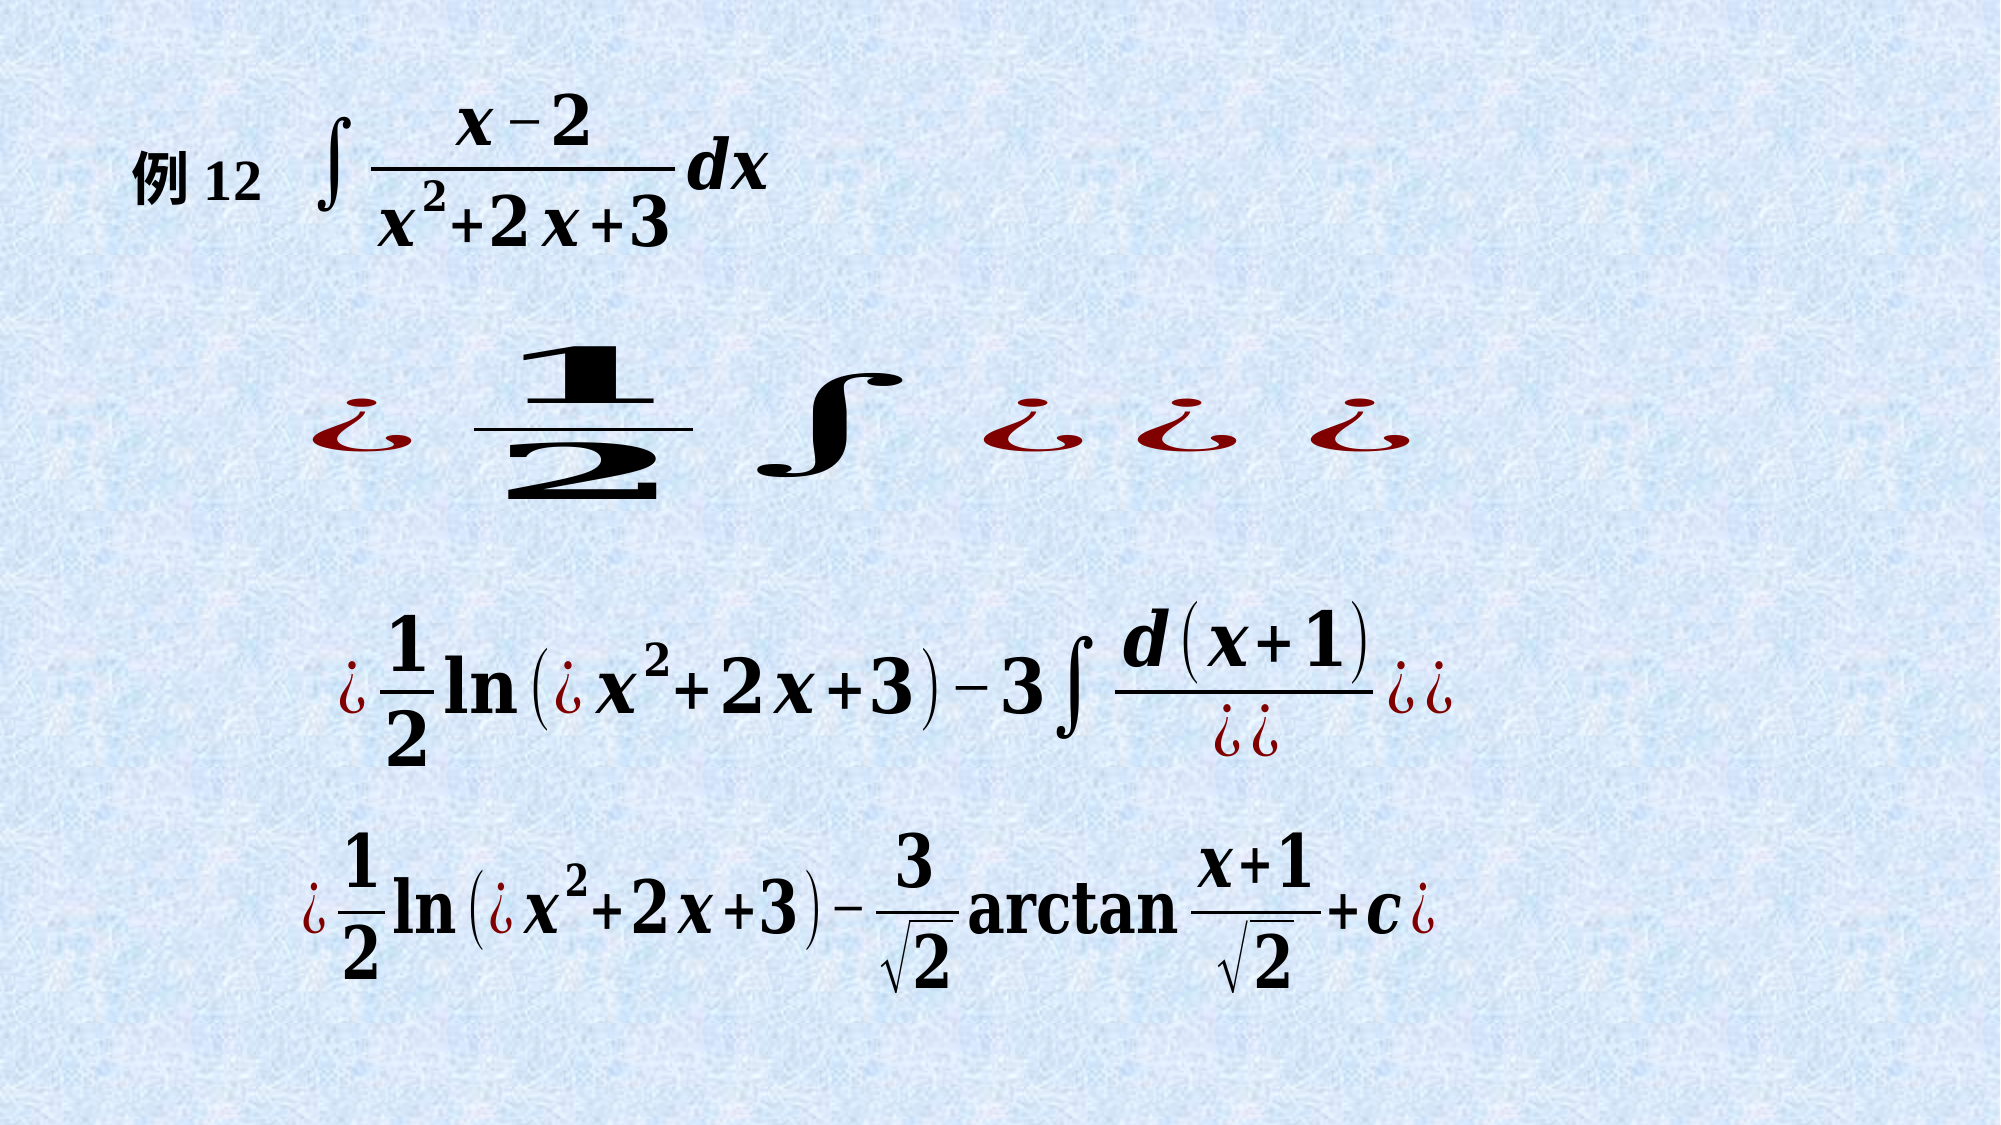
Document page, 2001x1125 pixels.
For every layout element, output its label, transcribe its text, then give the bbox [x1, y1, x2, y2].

picture [0, 0, 2001, 1125]
text_box 例12 [117, 134, 417, 220]
